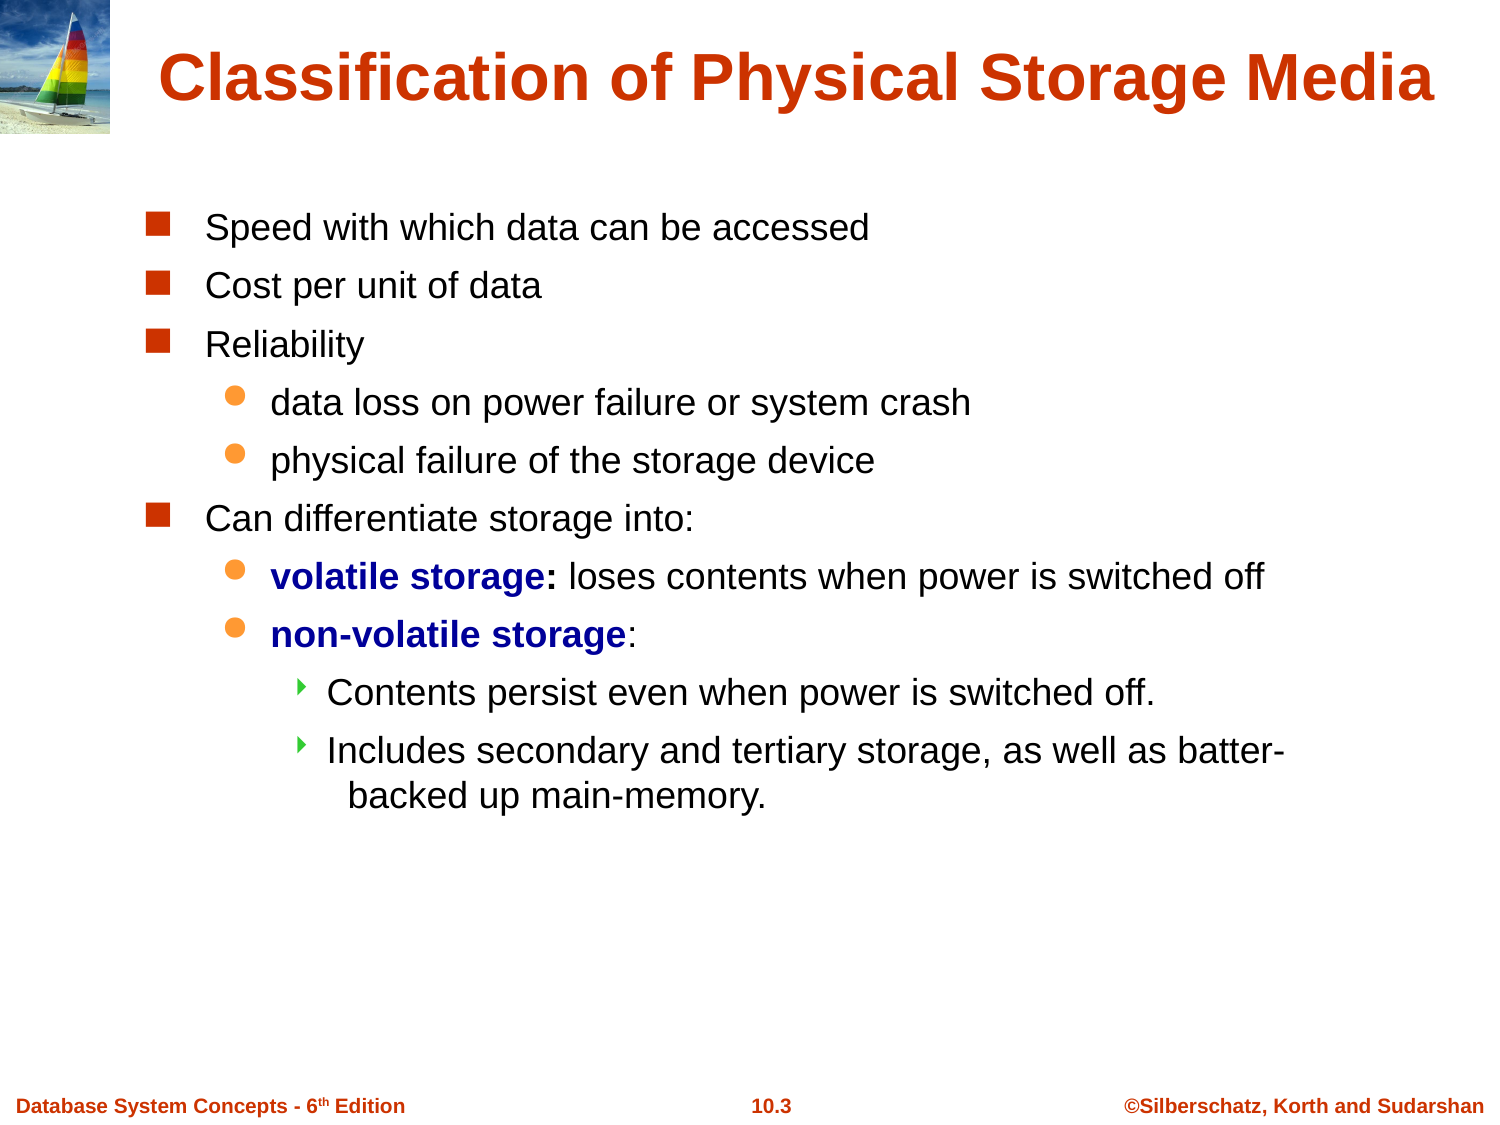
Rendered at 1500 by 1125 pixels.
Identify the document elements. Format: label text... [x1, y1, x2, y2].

title Classification of Physical Storage Media [112, 46, 1482, 122]
list Speed with which data can be accessed Cost per unit of data Reliability data loss on power failure or system crash physical failure of the storage device Can differentiate storage into: volatile storage: loses contents when power is switched off non-volatile storage: Contents persist even when power is switched off. Includes secondary and tertiary storage, as well as batter- backed up main-memory. [133, 195, 1313, 871]
picture [0, 0, 110, 134]
